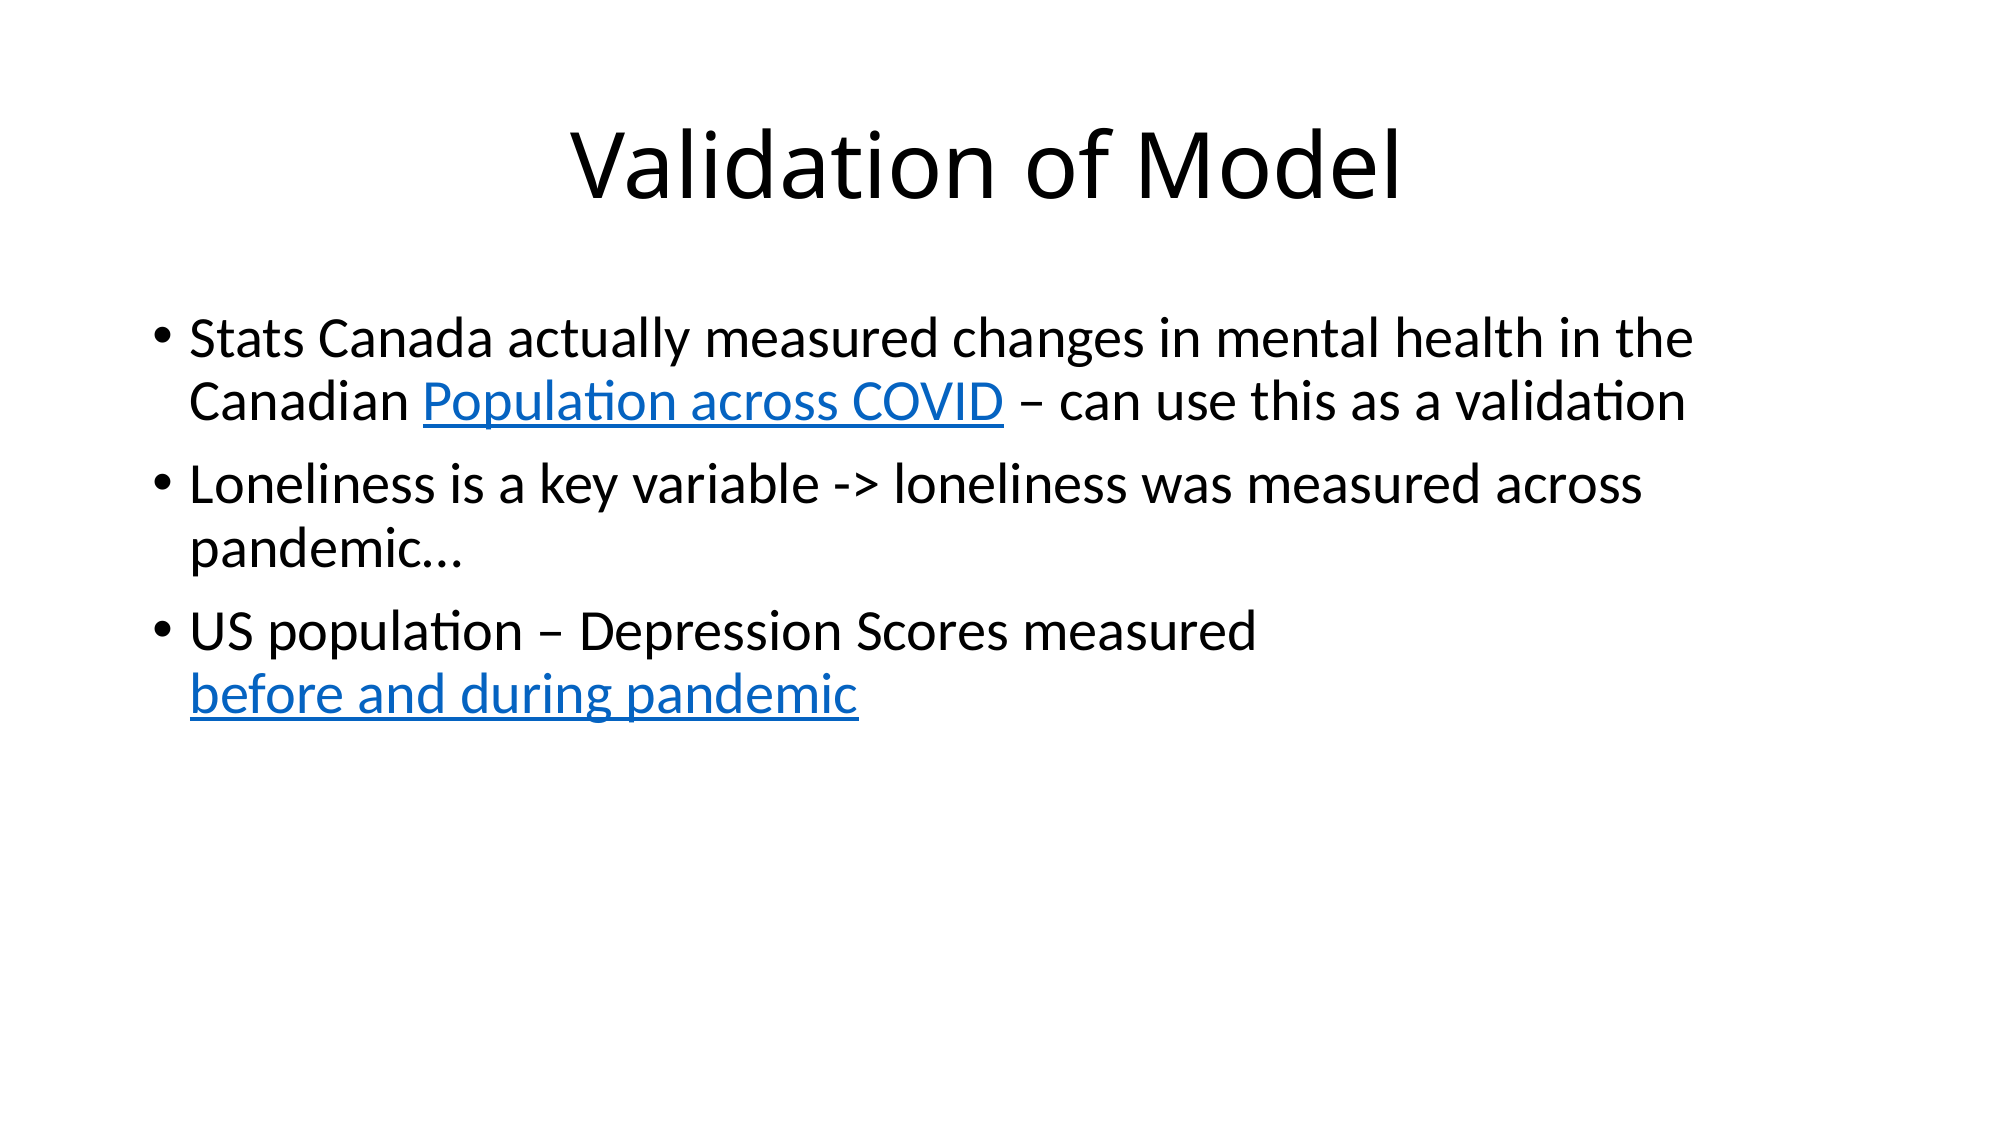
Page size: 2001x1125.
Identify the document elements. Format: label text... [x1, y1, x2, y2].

list Stats Canada actually measured changes in mental health in the Canadian Population across COVID – can use this as a validation Loneliness is a key variable -> loneliness was measured across pandemic… US population – Depression Scores measured before and during pandemic [137, 299, 1863, 1014]
title Validation of Model [137, 59, 1863, 278]
